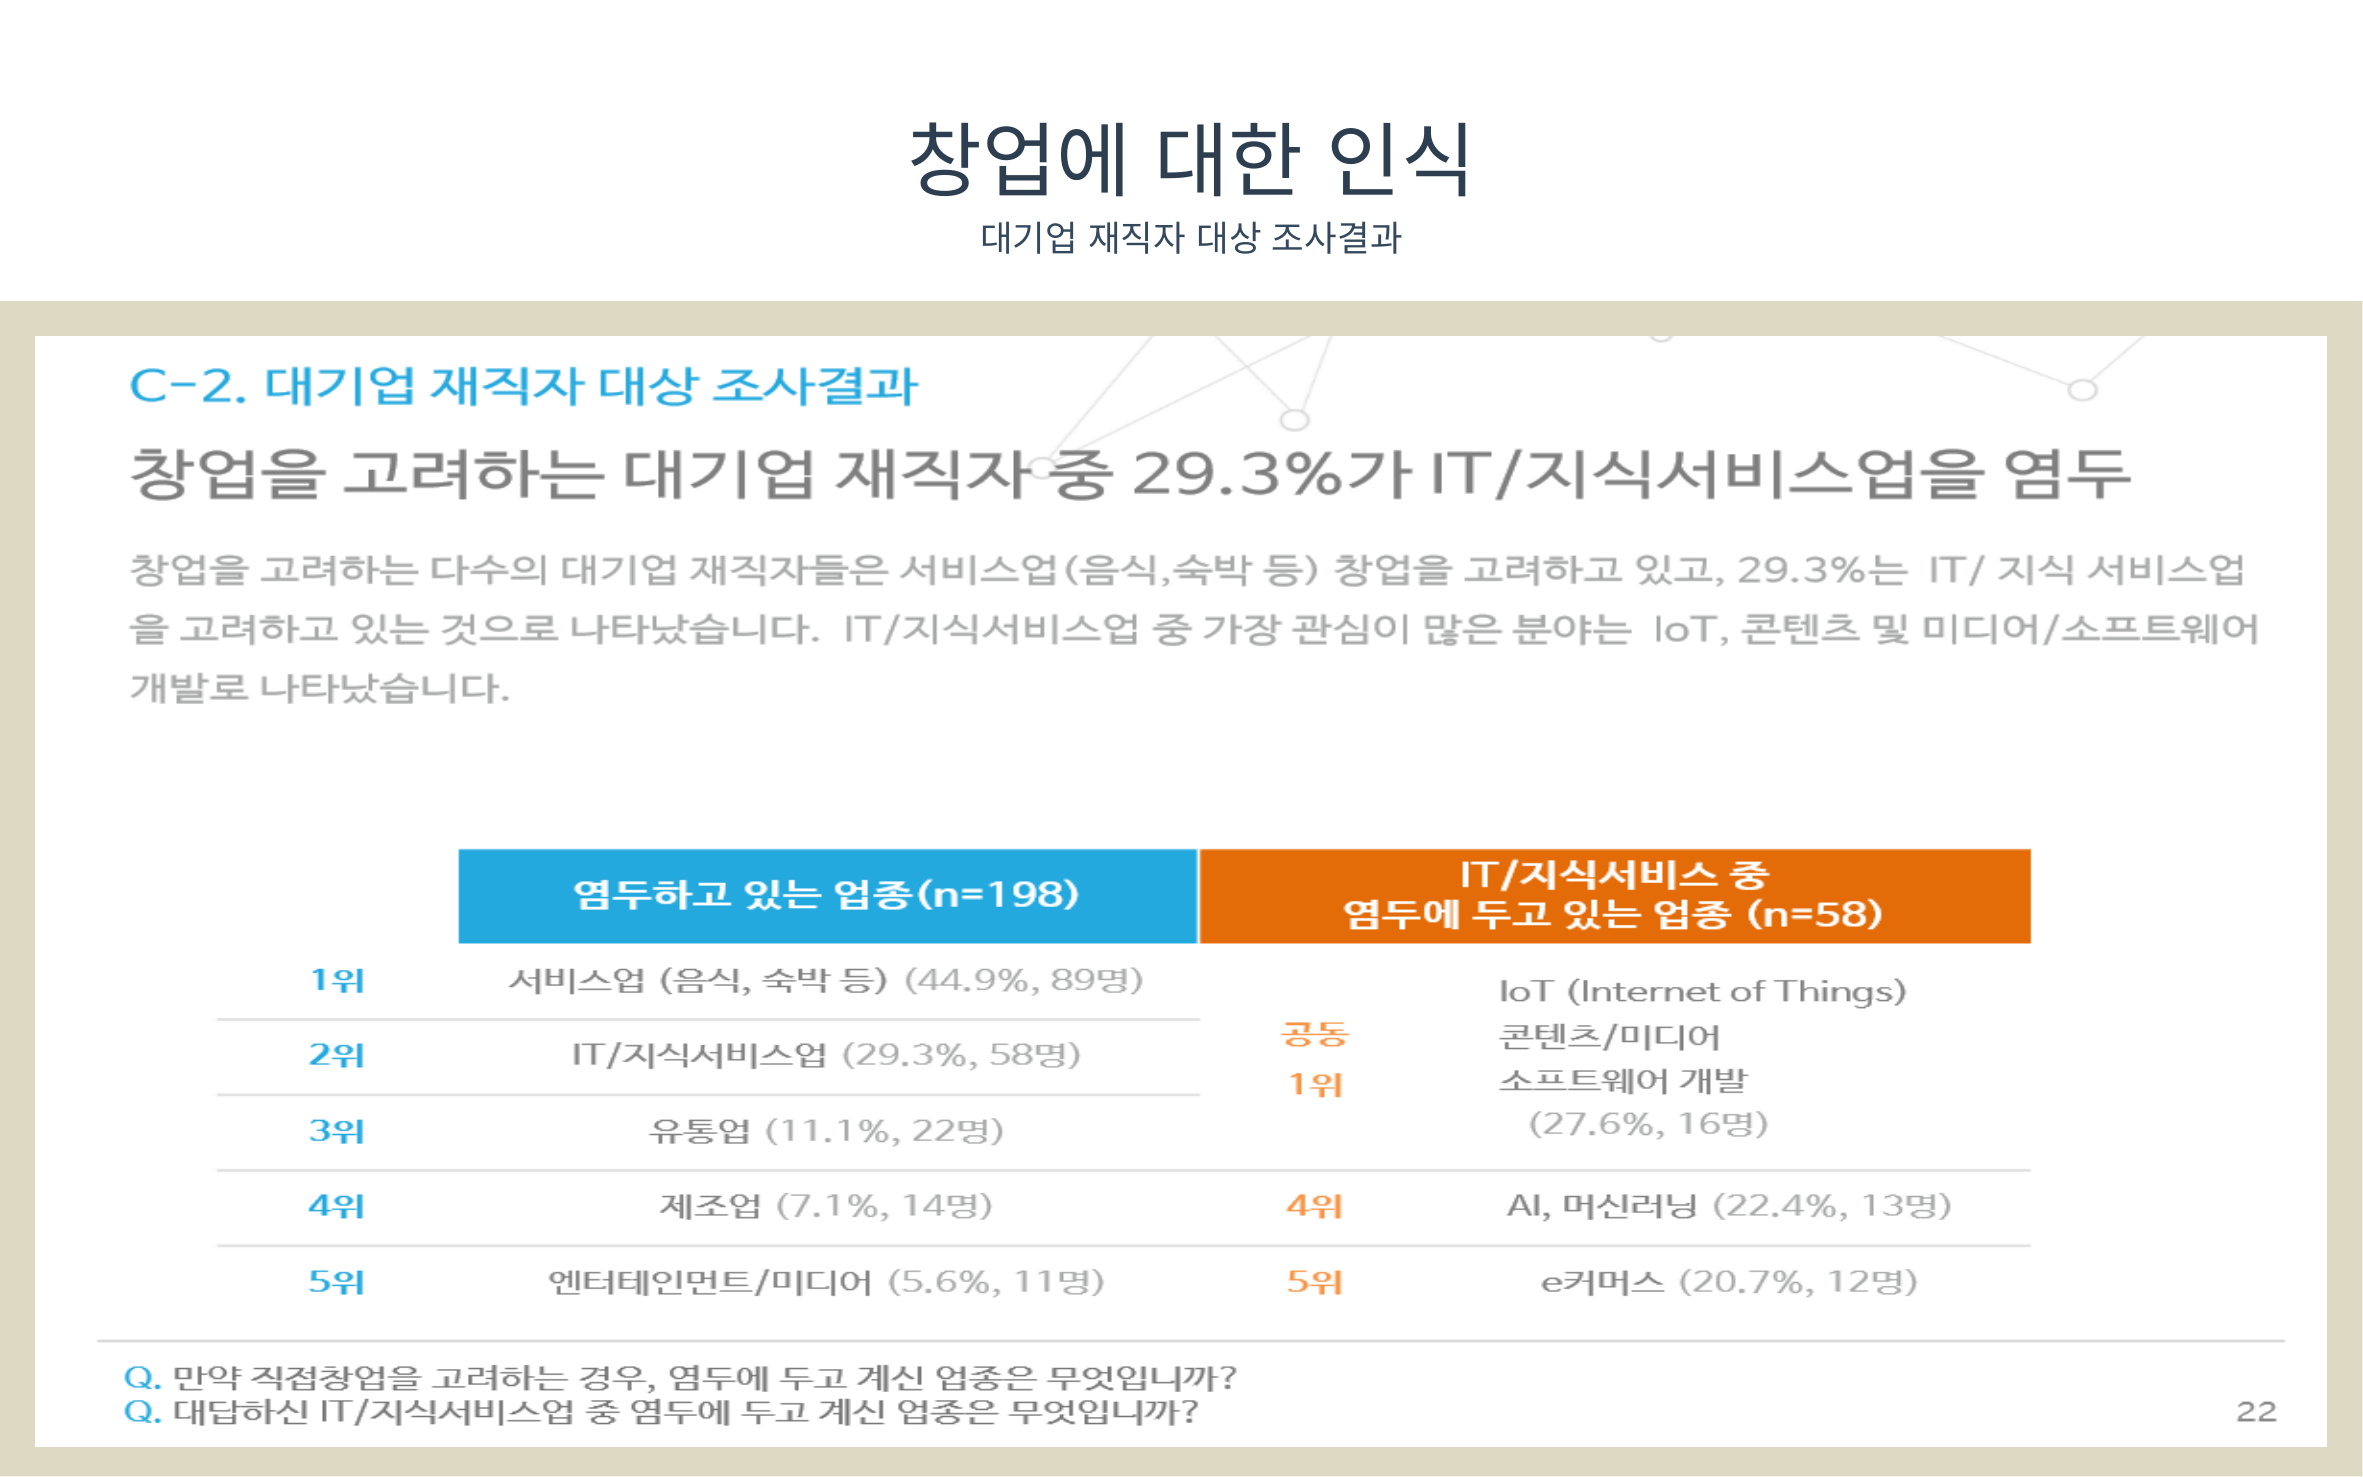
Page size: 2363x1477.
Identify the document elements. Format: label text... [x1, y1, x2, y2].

picture [35, 336, 2328, 1448]
text_box 대기업 재직자 대상 조사결과 [961, 206, 1422, 268]
text_box 창업에 대한 인식 [884, 100, 1499, 217]
text_box [0, 299, 2363, 1477]
